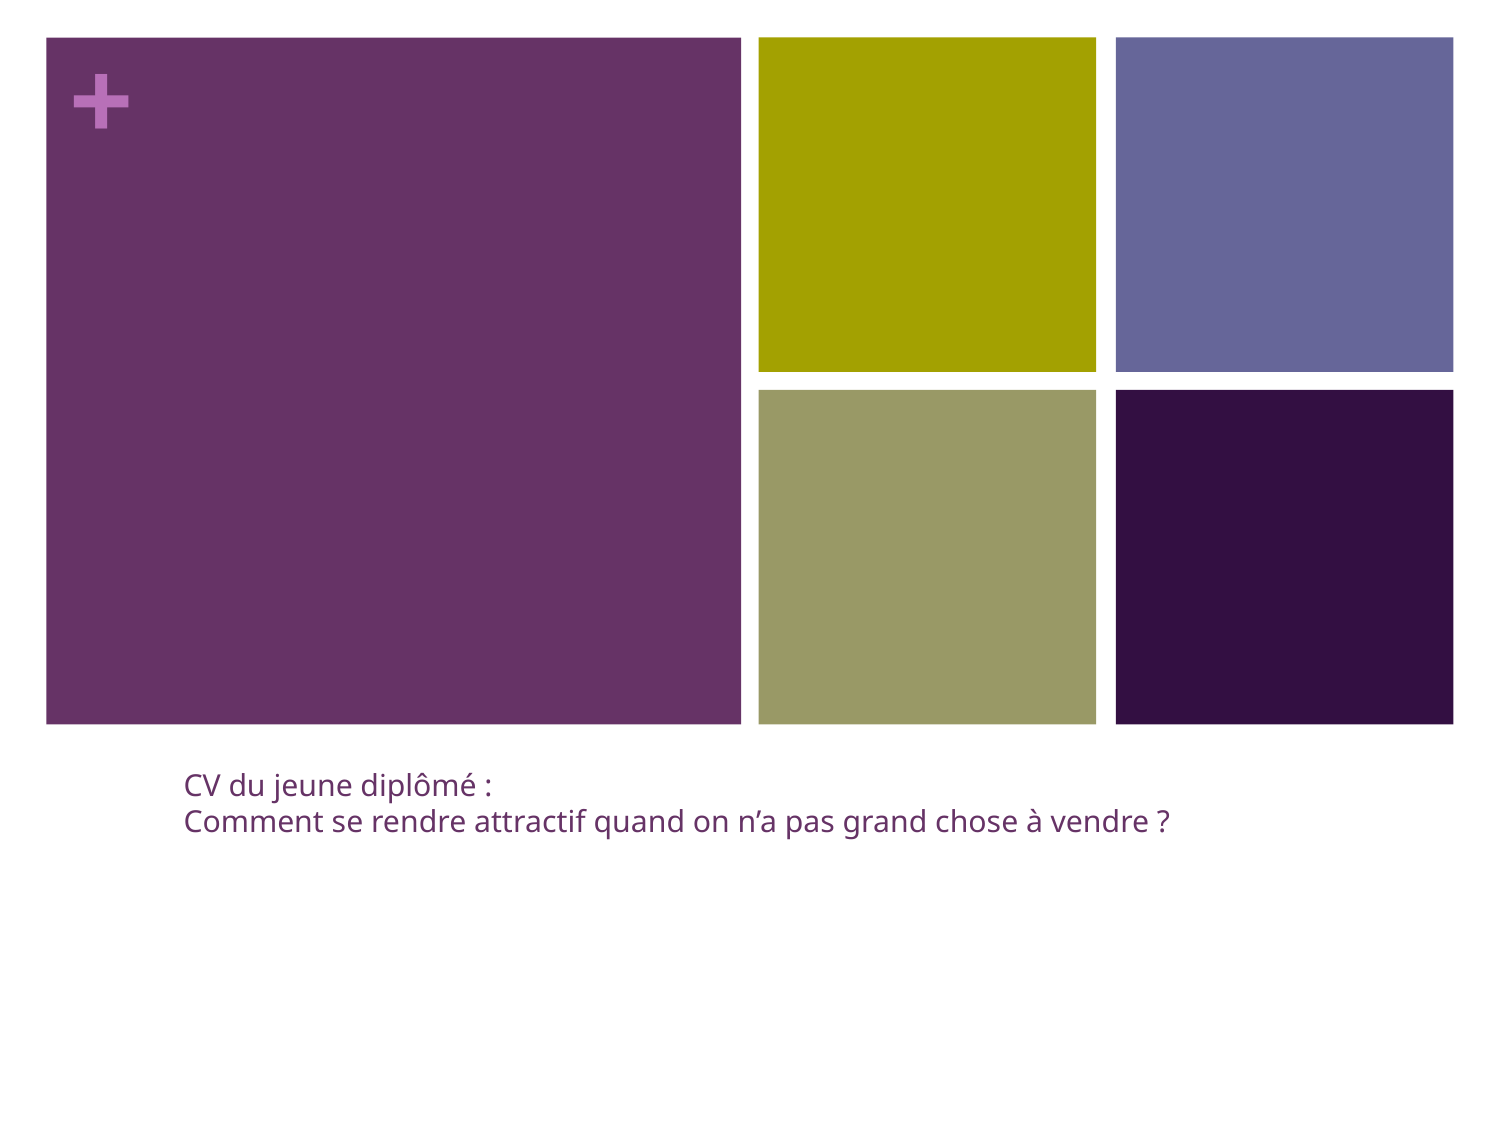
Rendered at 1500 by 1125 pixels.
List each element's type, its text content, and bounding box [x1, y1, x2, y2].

title CV du jeune diplômé : Comment se rendre attractif quand on n’a pas grand chose à vendre ? [168, 758, 1450, 847]
